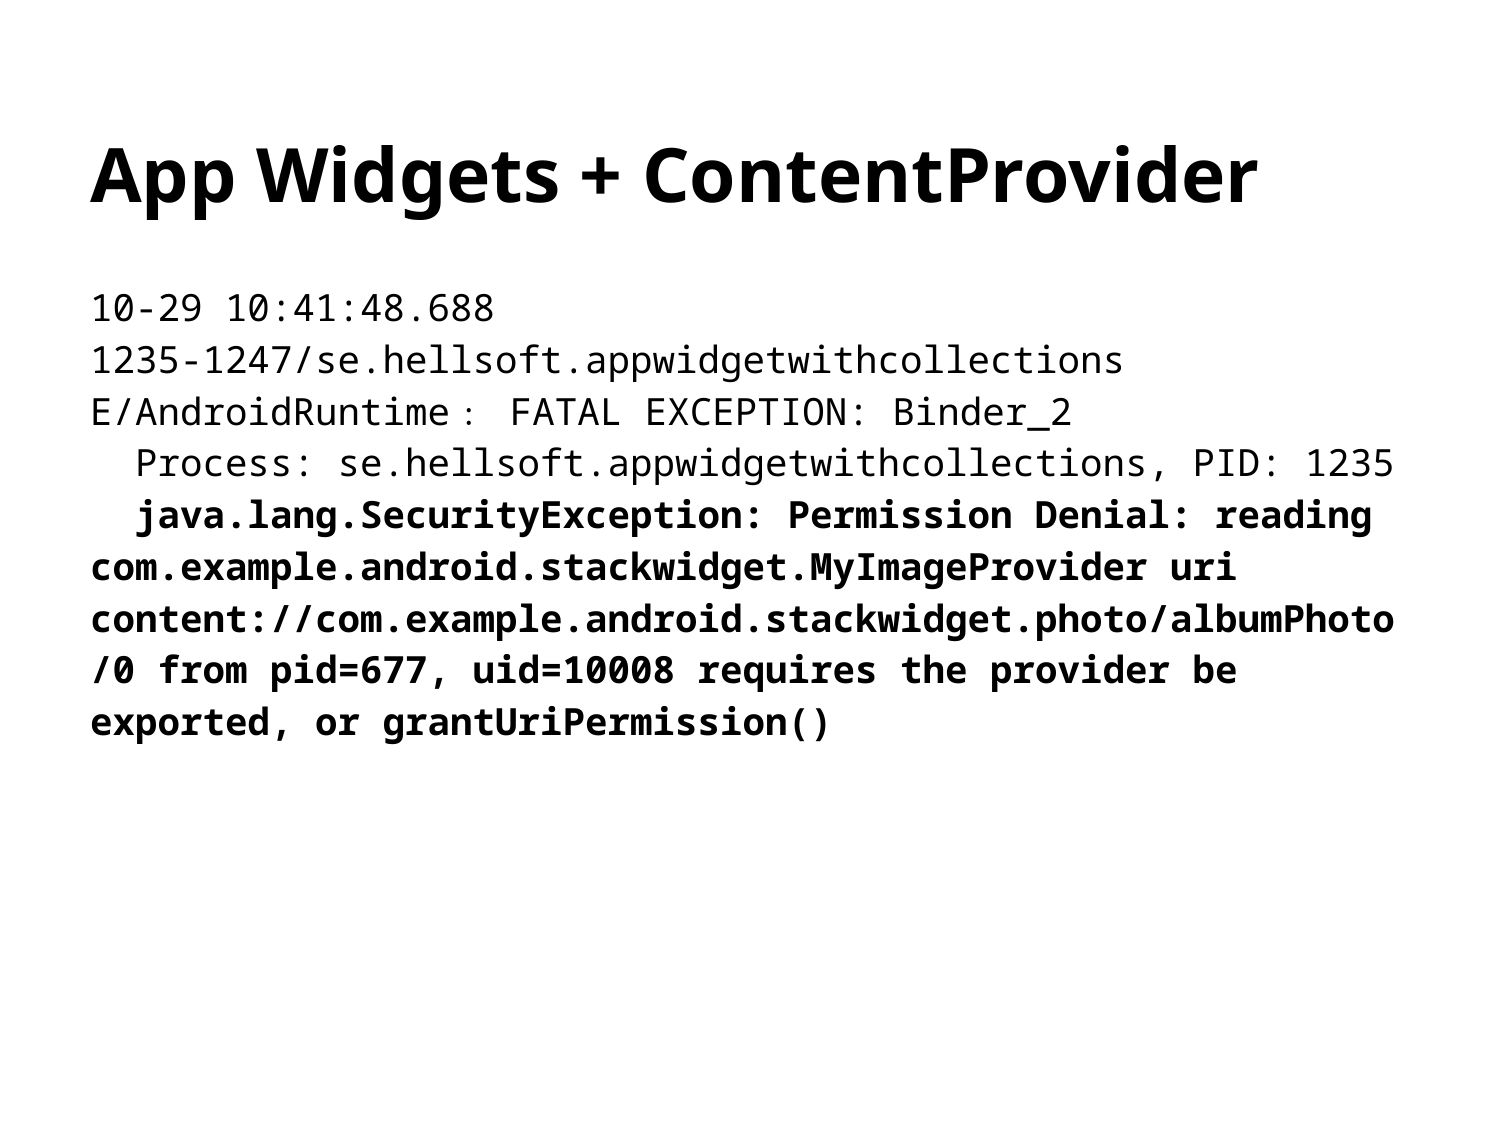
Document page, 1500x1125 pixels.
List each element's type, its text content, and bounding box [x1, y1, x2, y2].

title App Widgets + ContentProvider [75, 45, 1425, 233]
list 10-29 10:41:48.688 1235-1247/se.hellsoft.appwidgetwithcollections E/AndroidRuntime﹕ FATAL EXCEPTION: Binder_2 Process: se.hellsoft.appwidgetwithcollections, PID: 1235 java.lang.SecurityException: Permission Denial: reading com.example.android.stackwidget.MyImageProvider uri content://com.example.android.stackwidget.photo/albumPhoto/0 from pid=677, uid=10008 requires the provider be exported, or grantUriPermission() [75, 262, 1425, 1078]
